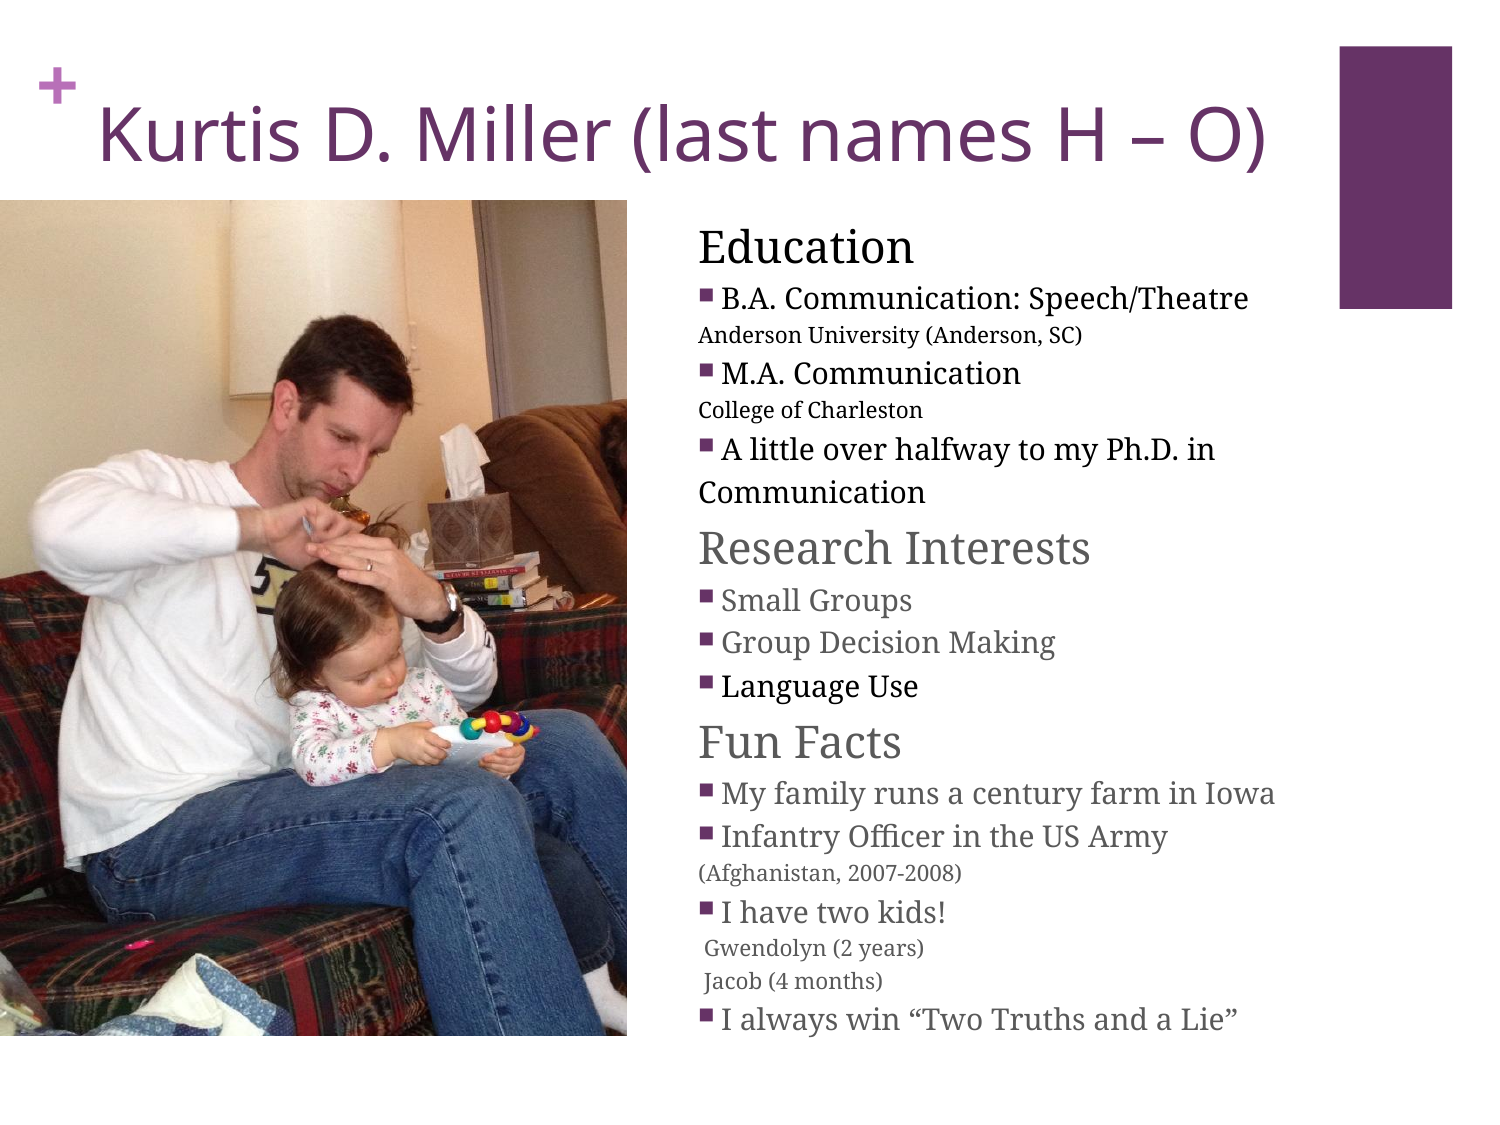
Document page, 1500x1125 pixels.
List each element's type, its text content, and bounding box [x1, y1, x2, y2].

list Education B.A. Communication: Speech/Theatre Anderson University (Anderson, SC) M.A. Communication College of Charleston A little over halfway to my Ph.D. in Communication Research Interests Small Groups Group Decision Making Language Use Fun Facts My family runs a century farm in Iowa Infantry Officer in the US Army (Afghanistan, 2007-2008) I have two kids! Gwendolyn (2 years) Jacob (4 months) I always win “Two Truths and a Lie” [683, 200, 1353, 1049]
title Kurtis D. Miller (last names H – O) [81, 79, 1322, 263]
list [0, 199, 627, 1037]
